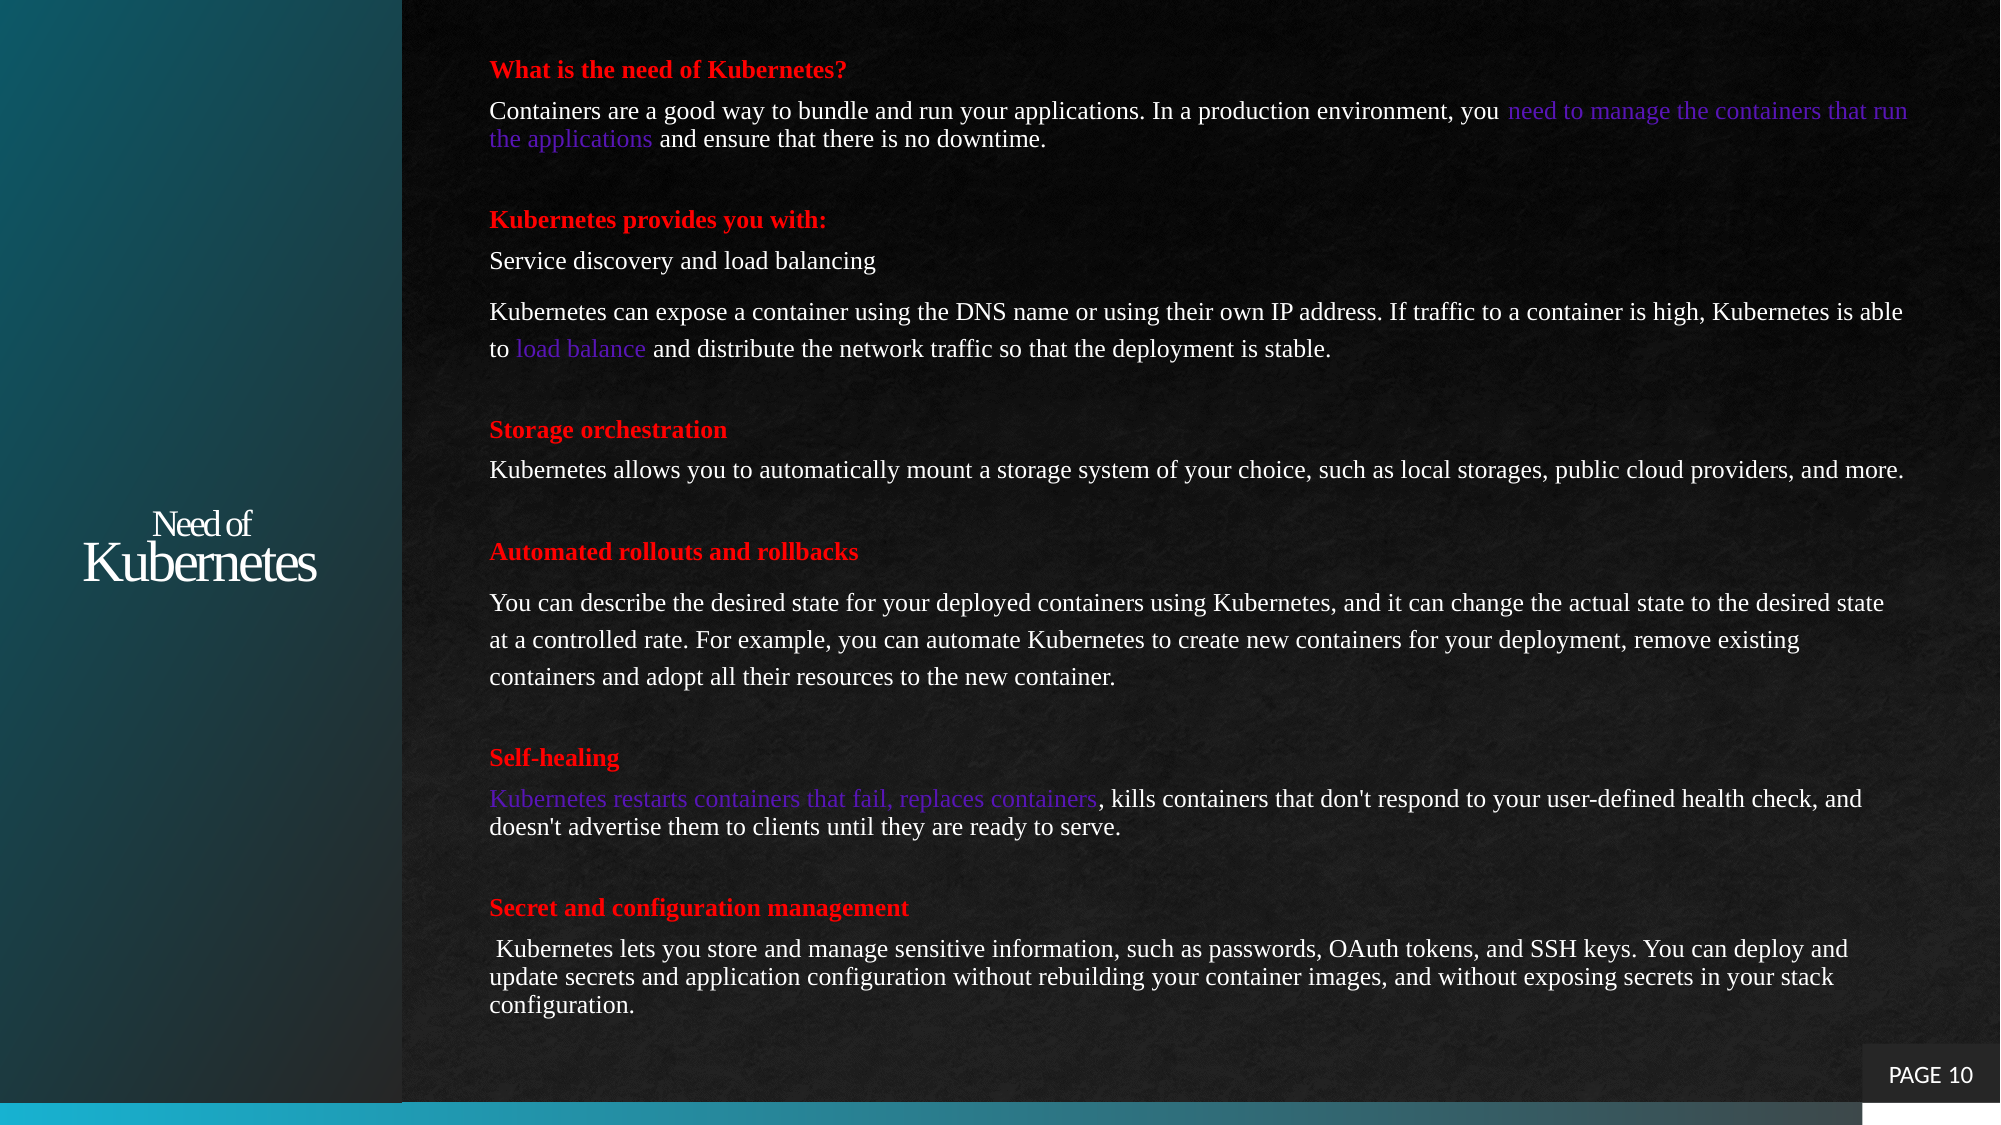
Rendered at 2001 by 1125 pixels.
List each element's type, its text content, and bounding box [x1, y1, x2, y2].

title Need of Kubernetes [0, 0, 402, 1103]
picture [402, 0, 2000, 1103]
list What is the need of Kubernetes? Containers are a good way to bundle and run your applications. In a production environment, you need to manage the containers that run the applications and ensure that there is no downtime. Kubernetes provides you with: Service discovery and load balancing Kubernetes can expose a container using the DNS name or using their own IP address. If traffic to a container is high, Kubernetes is able to load balance and distribute the network traffic so that the deployment is stable. Storage orchestration Kubernetes allows you to automatically mount a storage system of your choice, such as local storages, public cloud providers, and more. Automated rollouts and rollbacks You can describe the desired state for your deployed containers using Kubernetes, and it can change the actual state to the desired state at a controlled rate. For example, you can automate Kubernetes to create new containers for your deployment, remove existing containers and adopt all their resources to the new container. Self-healing Kubernetes restarts containers that fail, replaces containers, kills containers that don't respond to your user-defined health check, and doesn't advertise them to clients until they are ready to serve. Secret and configuration management Kubernetes lets you store and manage sensitive information, such as passwords, OAuth tokens, and SSH keys. You can deploy and update secrets and application configuration without rebuilding your container images, and without exposing secrets in your stack configuration. [471, 38, 1930, 1042]
slide_number PAGE 10 [1862, 1043, 2000, 1103]
